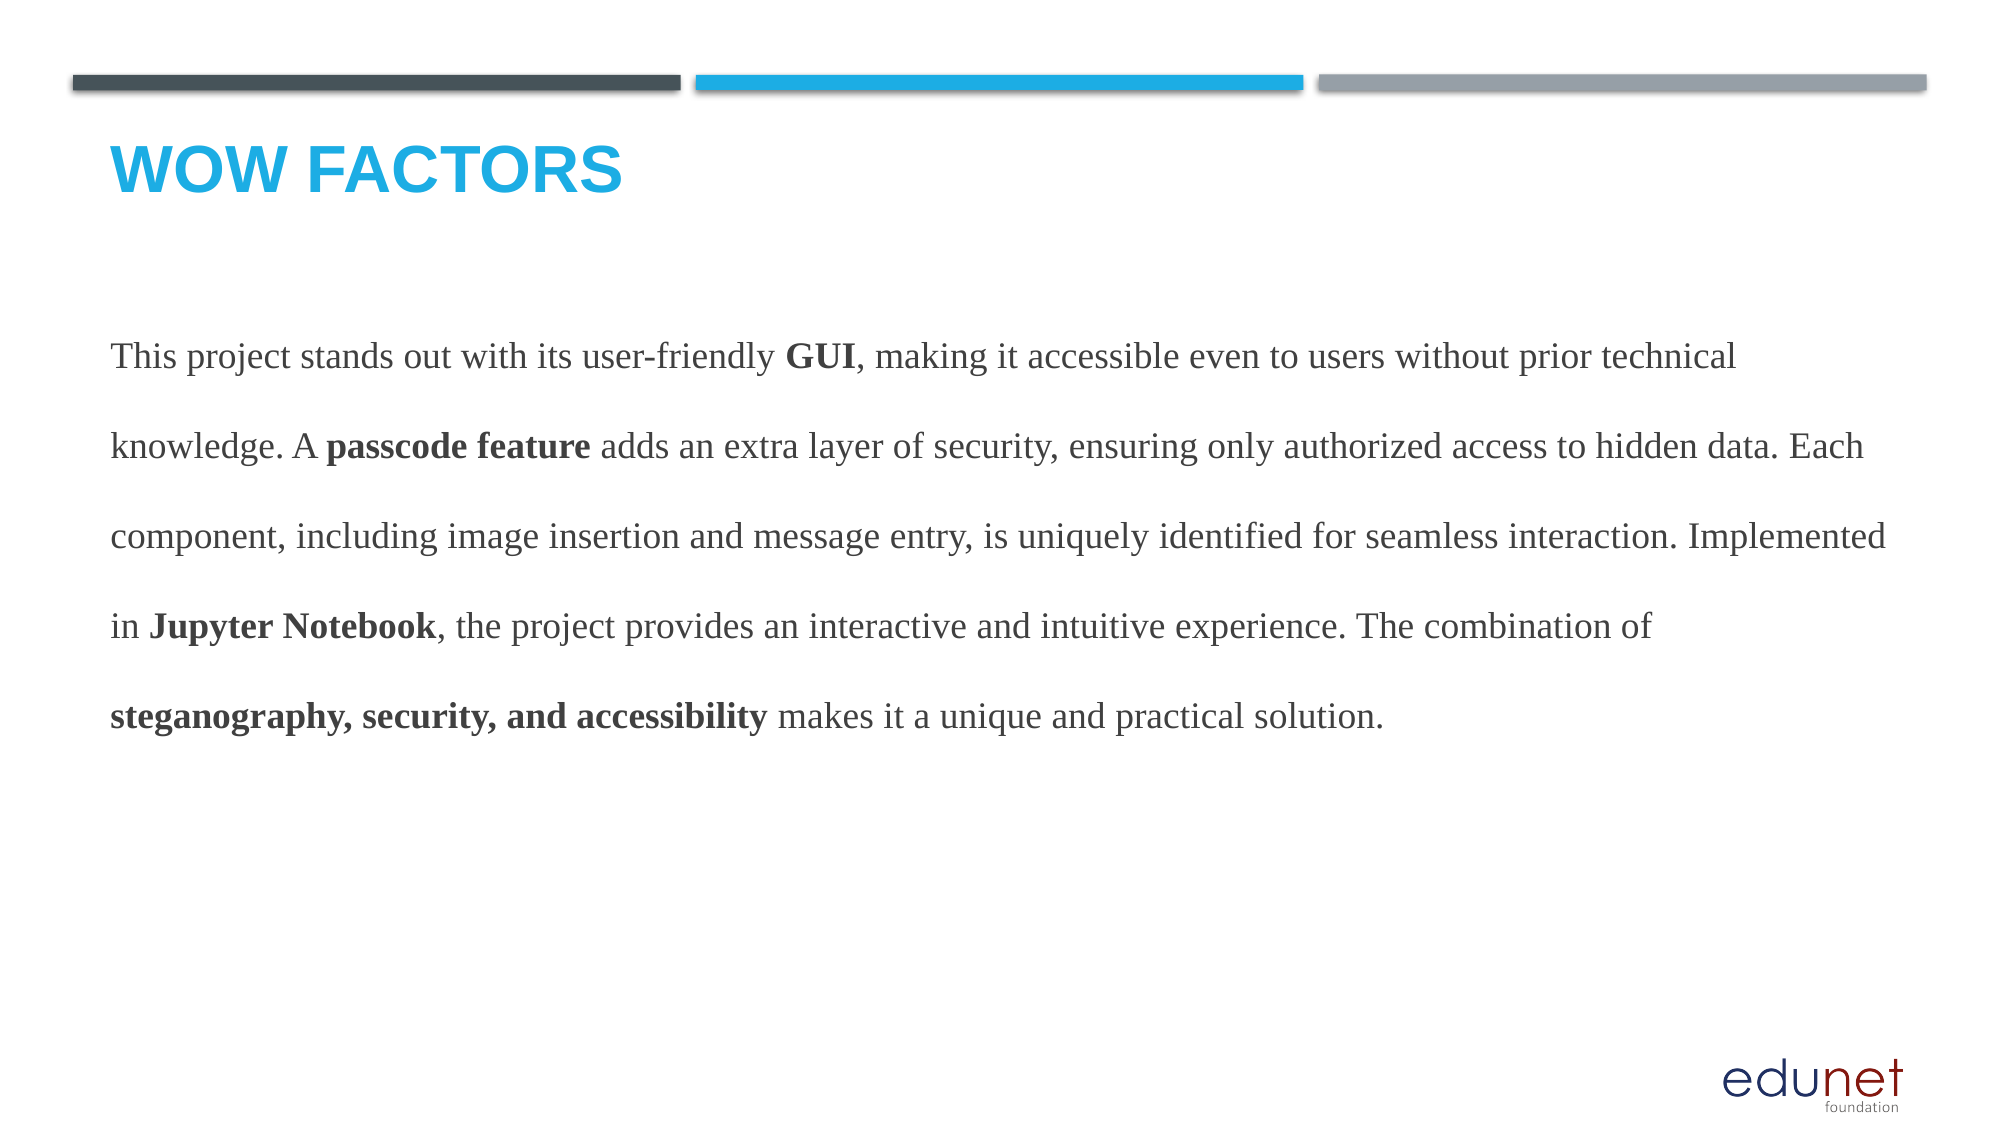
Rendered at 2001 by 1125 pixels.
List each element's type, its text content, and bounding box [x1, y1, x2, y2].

list This project stands out with its user-friendly GUI, making it accessible even to users without prior technical knowledge. A passcode feature adds an extra layer of security, ensuring only authorized access to hidden data. Each component, including image insertion and message entry, is uniquely identified for seamless interaction. Implemented in Jupyter Notebook, the project provides an interactive and intuitive experience. The combination of steganography, security, and accessibility makes it a unique and practical solution. [95, 213, 1905, 981]
picture [1719, 1056, 1905, 1116]
title Wow factors [95, 126, 1905, 213]
